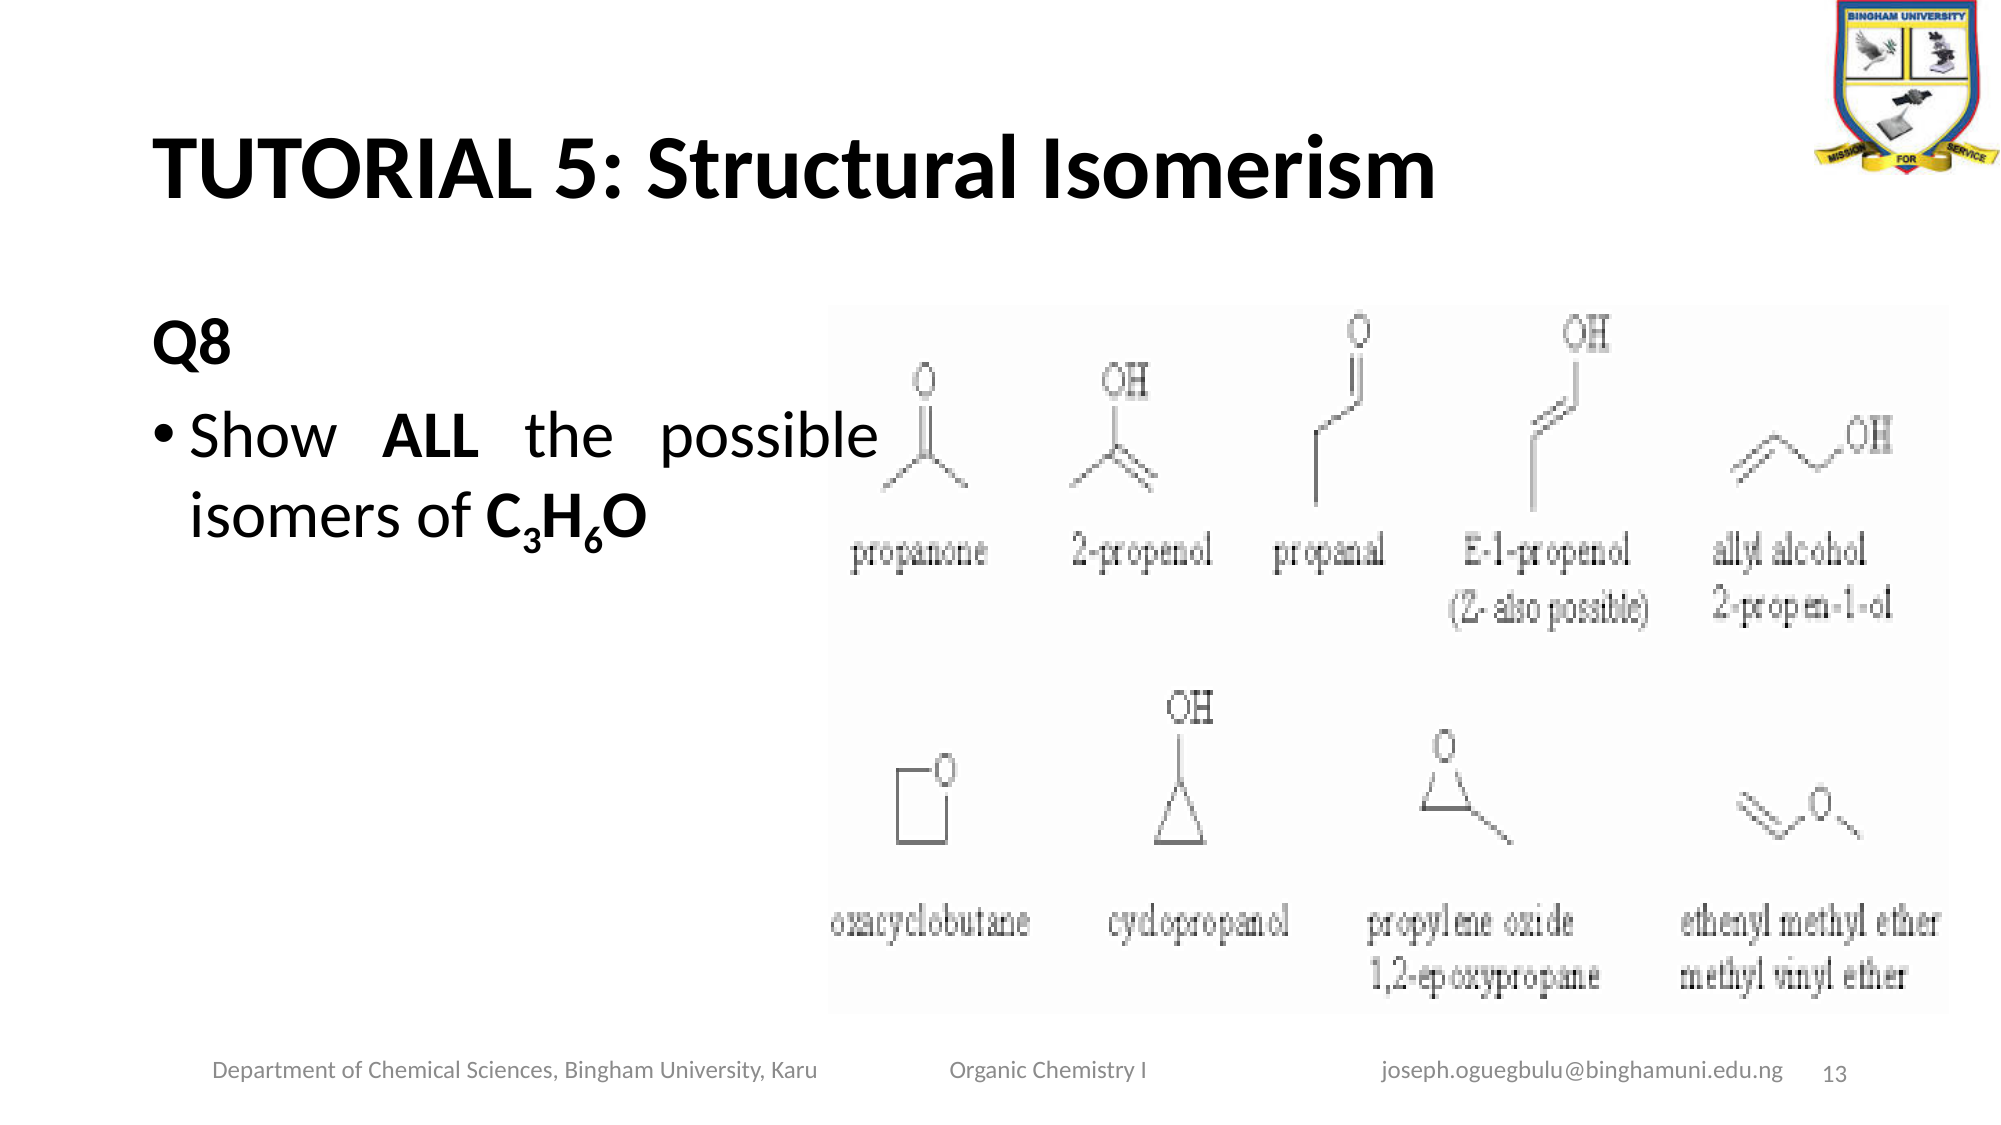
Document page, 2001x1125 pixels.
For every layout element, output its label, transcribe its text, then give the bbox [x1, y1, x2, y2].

picture [828, 304, 1949, 1014]
footer Department of Chemical Sciences, Bingham University, Karu Organic Chemistry I joseph.oguegbulu@binghamuni.edu.ng [137, 1035, 1863, 1103]
picture [1814, 0, 2000, 175]
list Q8 Show ALL the possible isomers of C3H6O [137, 299, 896, 1014]
title TUTORIAL 5: Structural Isomerism [137, 59, 1863, 278]
